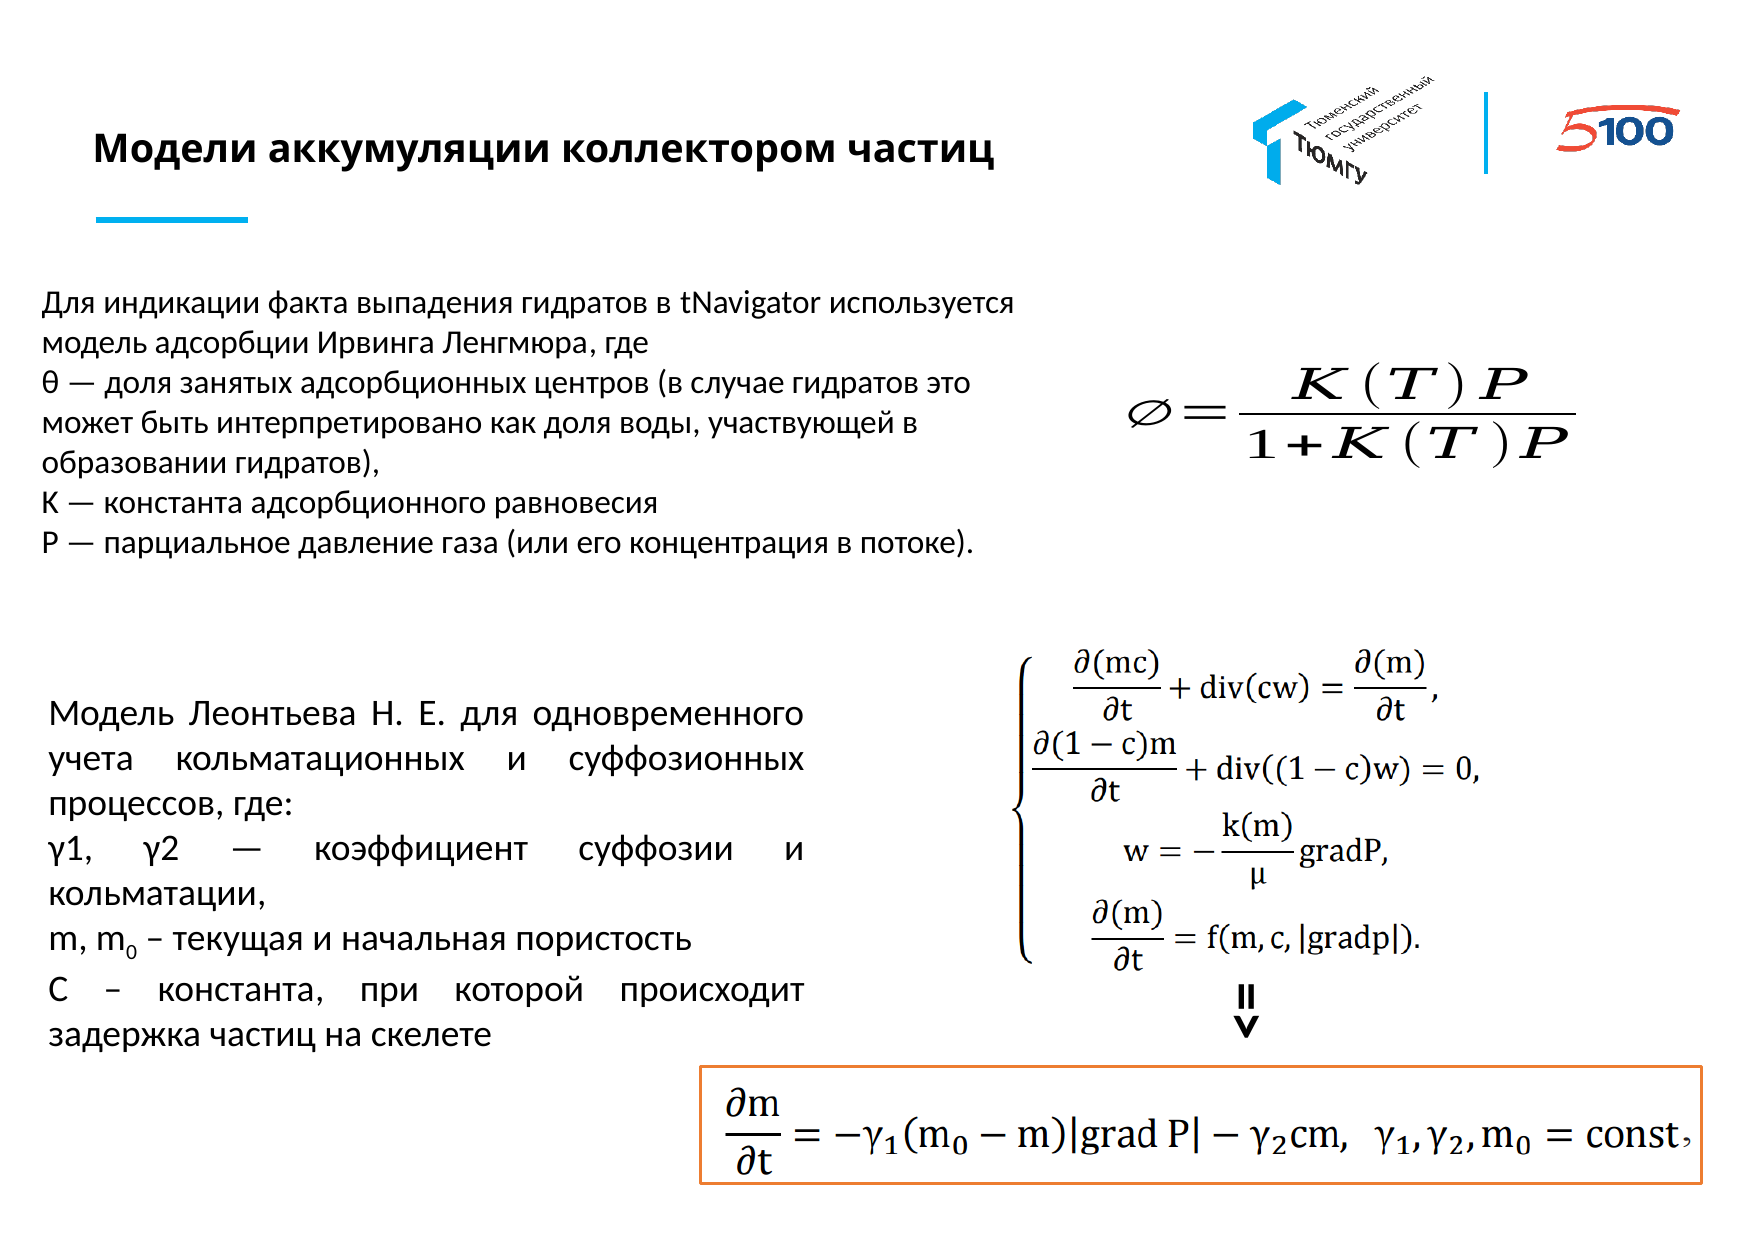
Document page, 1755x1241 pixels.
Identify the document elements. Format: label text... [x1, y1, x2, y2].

picture [1541, 81, 1688, 176]
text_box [701, 620, 1738, 1182]
text_box Для индикации факта выпадения гидратов в tNavigator используется модель адсорбции Ирвинга Ленгмюра, где θ — доля занятых адсорбционных центров (в случае гидратов это может быть интерпретировано как доля воды, участвующей в образовании гидратов), K — константа адсорбционного равновесия P — парциальное давление газа (или его концентрация в потоке). [26, 272, 1065, 568]
picture [1250, 74, 1438, 187]
text_box Модель Леонтьева Н. Е. для одновременного учета кольматационных и суффозионных процессов, где: γ1, γ2 — коэффициент суффозии и кольматации, m, m0 – текущая и начальная пористость С – константа, при которой происходит задержка частиц на скелете [33, 680, 701, 1106]
text_box Модели аккумуляции коллектором частиц [75, 119, 1156, 205]
